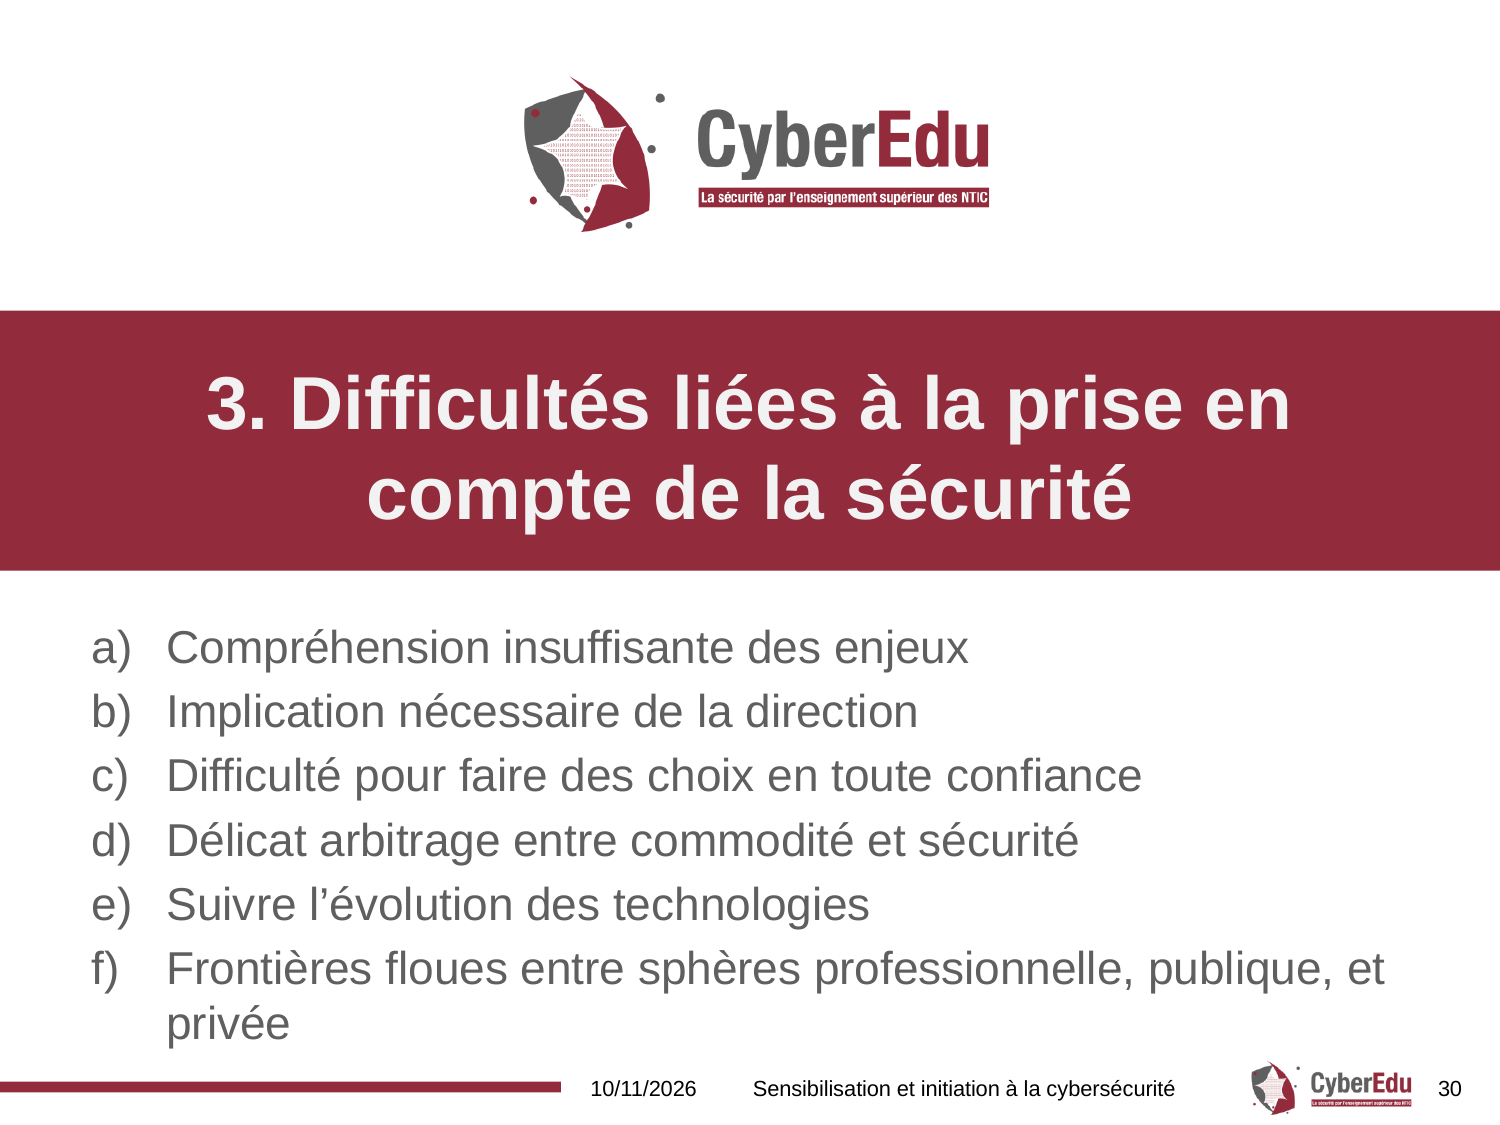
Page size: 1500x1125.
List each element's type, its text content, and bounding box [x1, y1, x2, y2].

footer Sensibilisation et initiation à la cybersécurité [738, 1059, 1236, 1118]
title 3. Difficultés liées à la prise en compte de la sécurité [75, 338, 1425, 551]
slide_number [561, 1059, 727, 1118]
picture [509, 75, 991, 232]
picture [1246, 1060, 1412, 1115]
list Compréhension insuffisante des enjeux Implication nécessaire de la direction Difficulté pour faire des choix en toute confiance Délicat arbitrage entre commodité et sécurité Suivre l’évolution des technologies Frontières floues entre sphères professionnelle, publique, et privée [76, 609, 1424, 1059]
slide_number 30 [1423, 1057, 1495, 1118]
